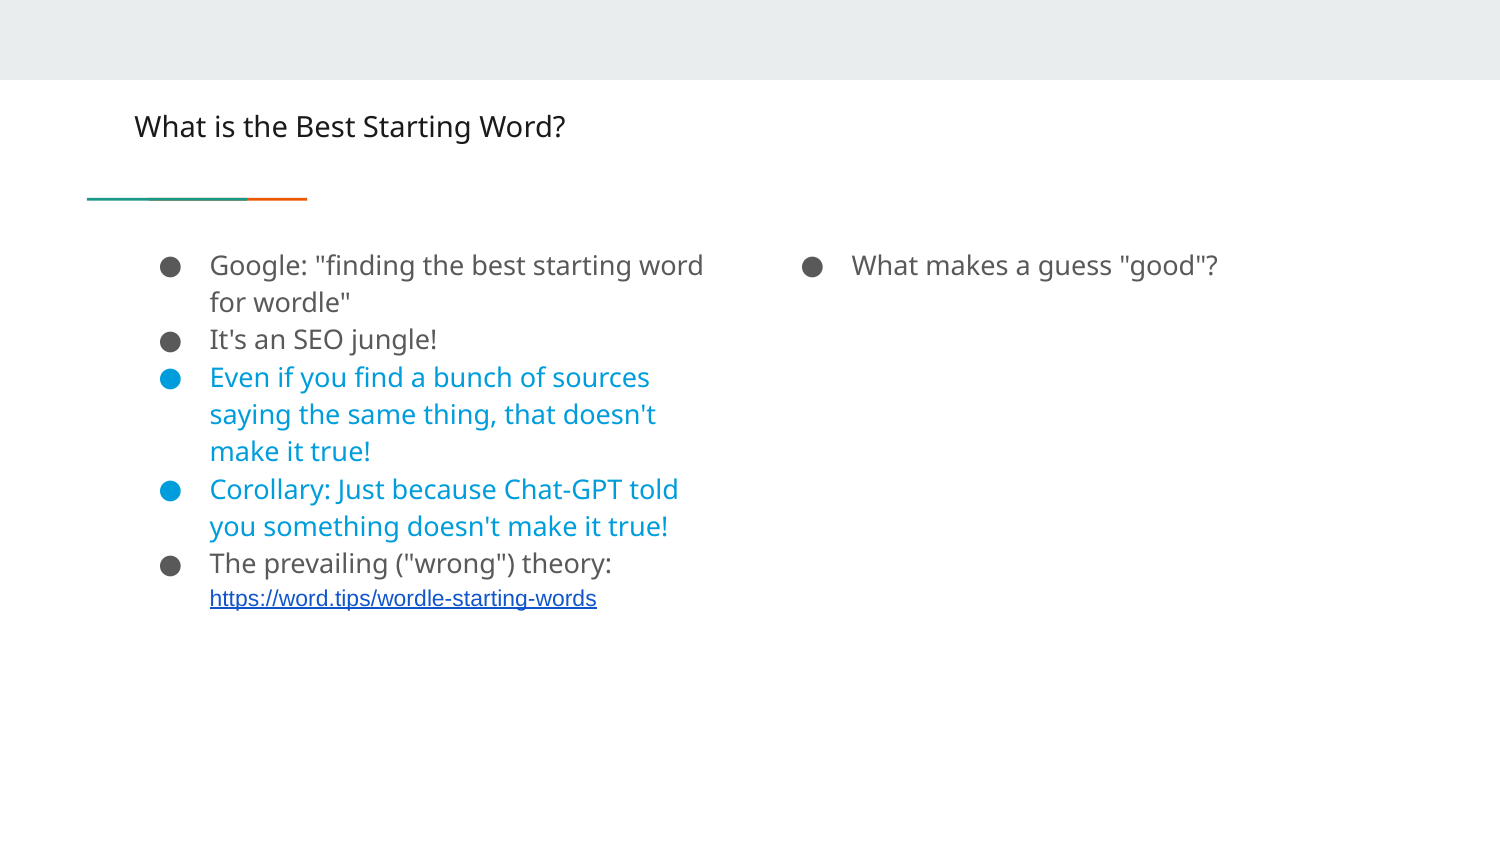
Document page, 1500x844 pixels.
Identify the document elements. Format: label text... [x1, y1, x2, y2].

list What makes a guess "good"? [761, 228, 1381, 712]
title What is the Best Starting Word? [119, 93, 1381, 182]
list Google: "finding the best starting word for wordle" It's an SEO jungle! Even if you find a bunch of sources saying the same thing, that doesn't make it true! Corollary: Just because Chat-GPT told you something doesn't make it true! The prevailing ("wrong") theory: https://word.tips/wordle-starting-words [119, 228, 739, 712]
